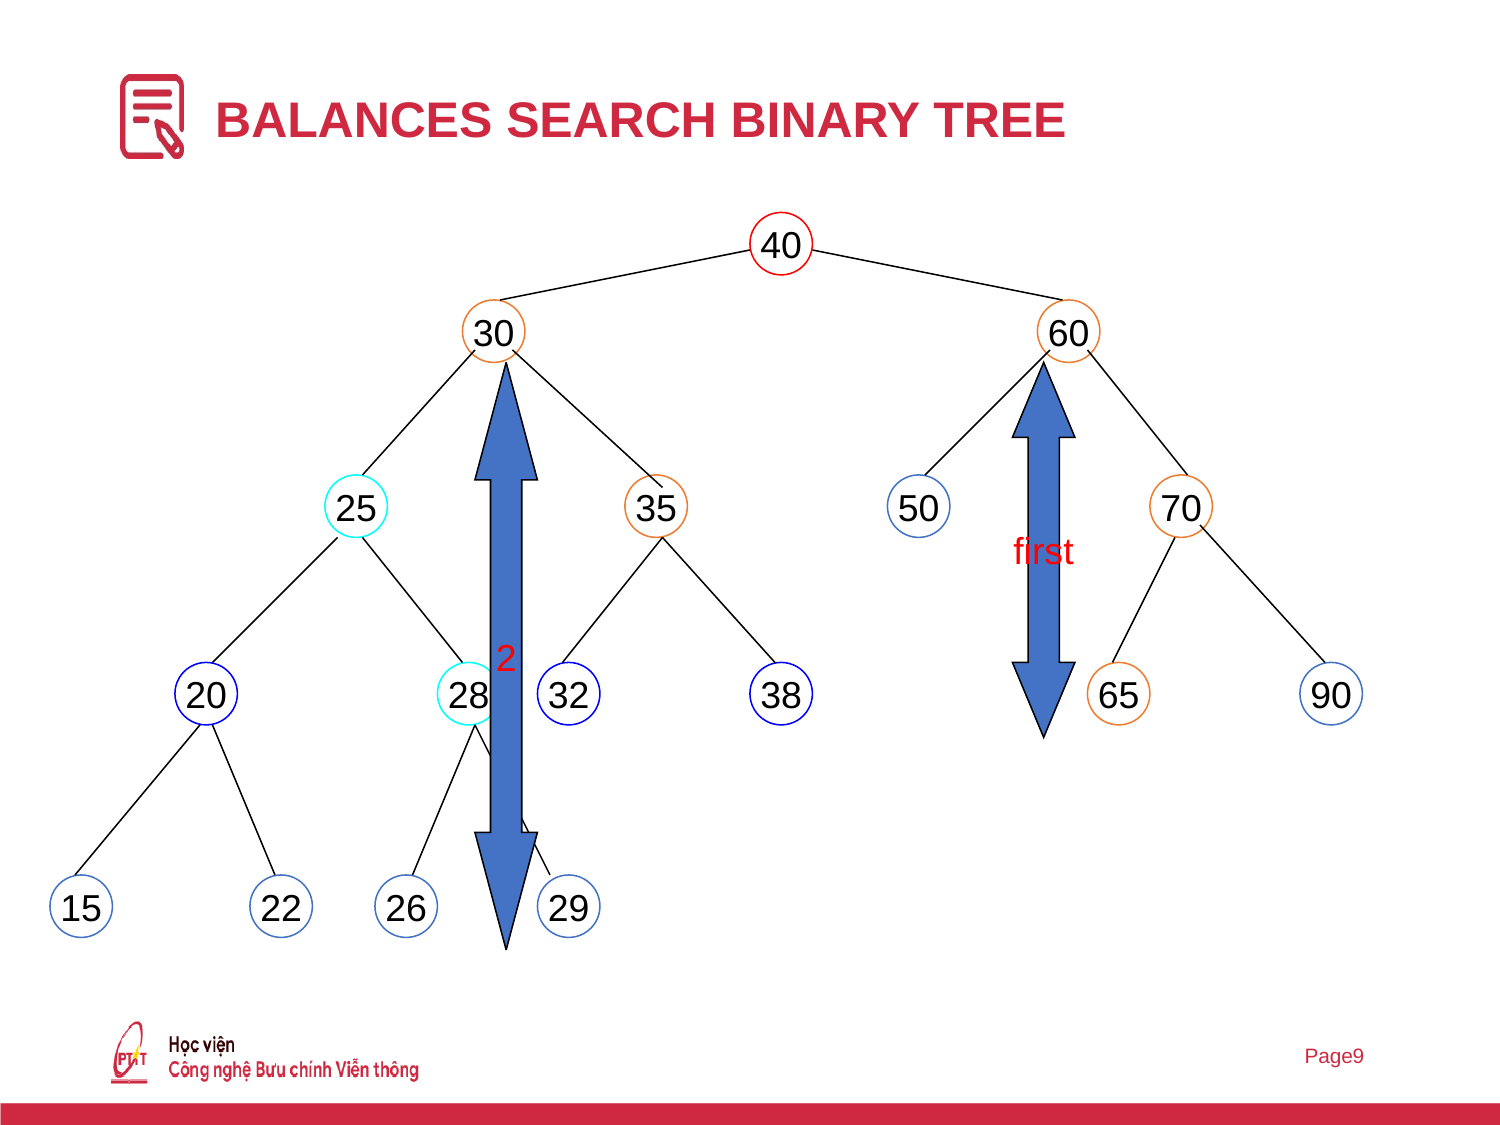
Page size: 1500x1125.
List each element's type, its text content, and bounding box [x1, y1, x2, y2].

text_box 90 [1299, 662, 1363, 725]
title BALANCES SEARCH BINARY TREE [200, 59, 1397, 183]
text_box 26 [374, 874, 438, 938]
text_box 22 [249, 874, 313, 938]
text_box 30 [462, 299, 525, 363]
text_box first [1012, 362, 1075, 738]
text_box 20 [174, 662, 238, 725]
text_box 38 [749, 662, 813, 725]
text_box 40 [749, 212, 813, 275]
text_box 50 [887, 474, 950, 538]
text_box 32 [537, 662, 600, 725]
text_box 2 [474, 362, 538, 950]
text_box 70 [1149, 474, 1213, 538]
text_box 65 [1087, 662, 1150, 725]
text_box 60 [1037, 299, 1100, 363]
text_box 35 [624, 474, 688, 538]
text_box 28 [437, 662, 490, 725]
text_box 15 [49, 874, 113, 938]
text_box 25 [324, 474, 388, 538]
picture [0, 0, 1500, 1125]
text_box 29 [537, 874, 600, 938]
